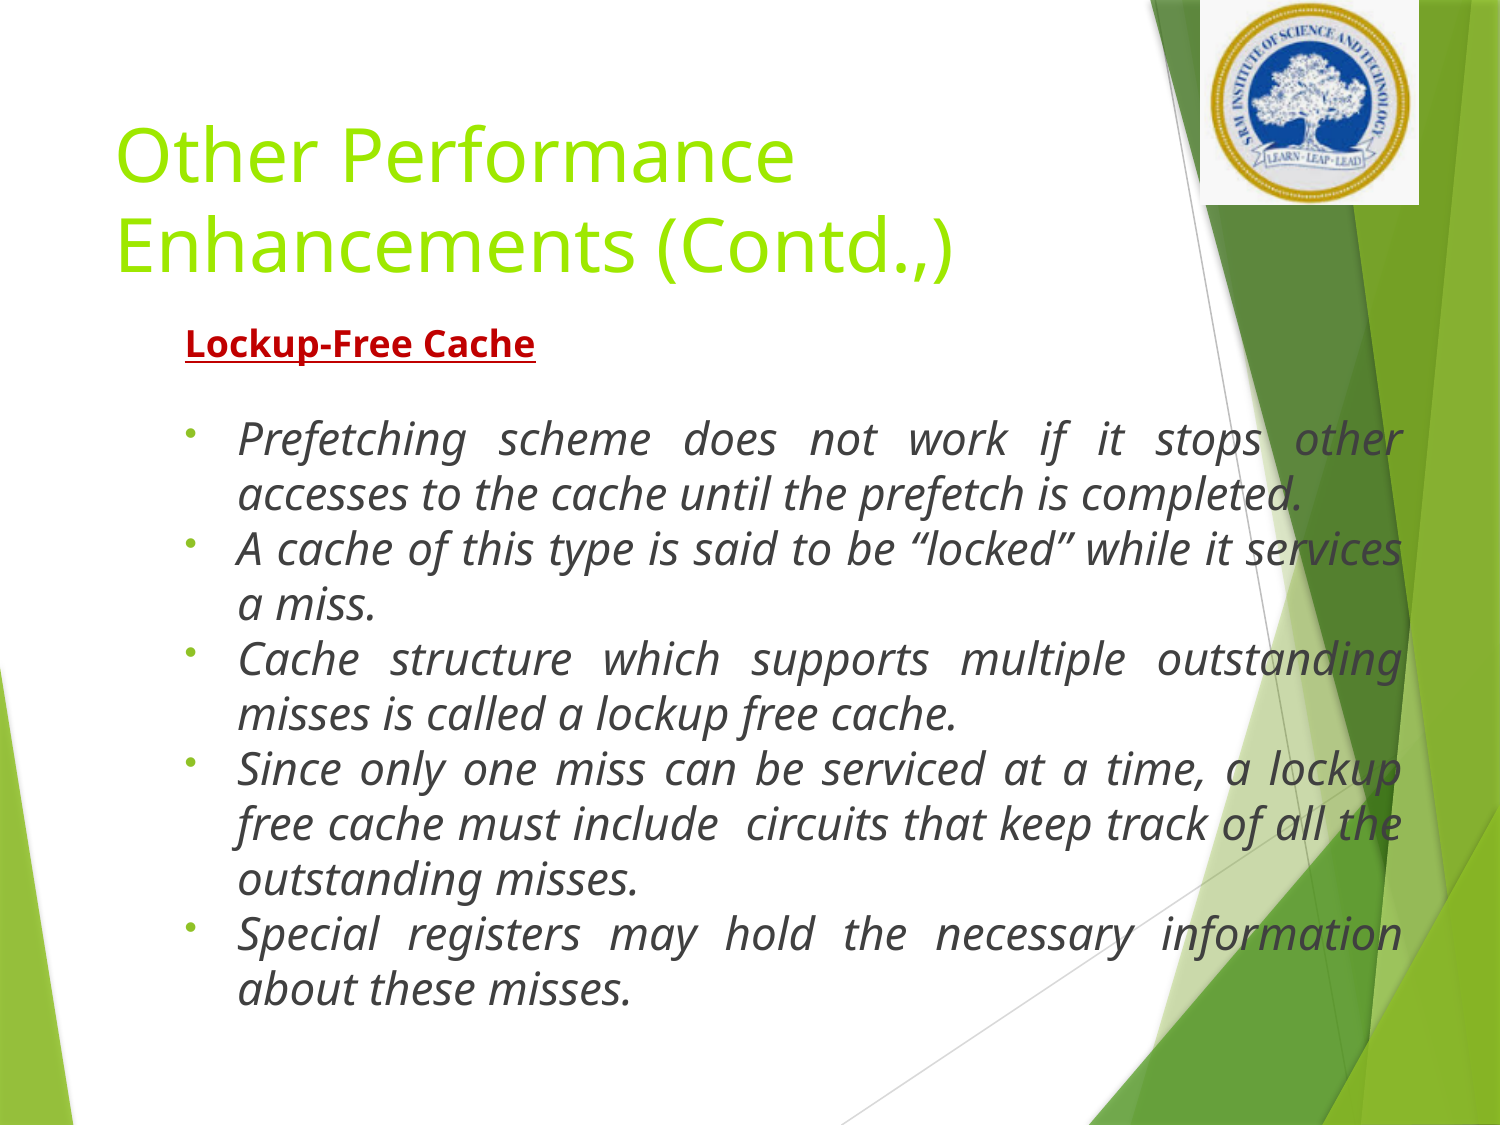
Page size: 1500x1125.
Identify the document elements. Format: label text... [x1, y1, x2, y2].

picture [1199, 0, 1420, 206]
title Other Performance Enhancements (Contd.,) [99, 99, 1142, 317]
list Lockup-Free Cache Prefetching scheme does not work if it stops other accesses to the cache until the prefetch is completed. A cache of this type is said to be “locked” while it services a miss. Cache structure which supports multiple outstanding misses is called a lockup free cache. Since only one miss can be serviced at a time, a lockup free cache must include circuits that keep track of all the outstanding misses. Special registers may hold the necessary information about these misses. [150, 312, 1419, 1025]
